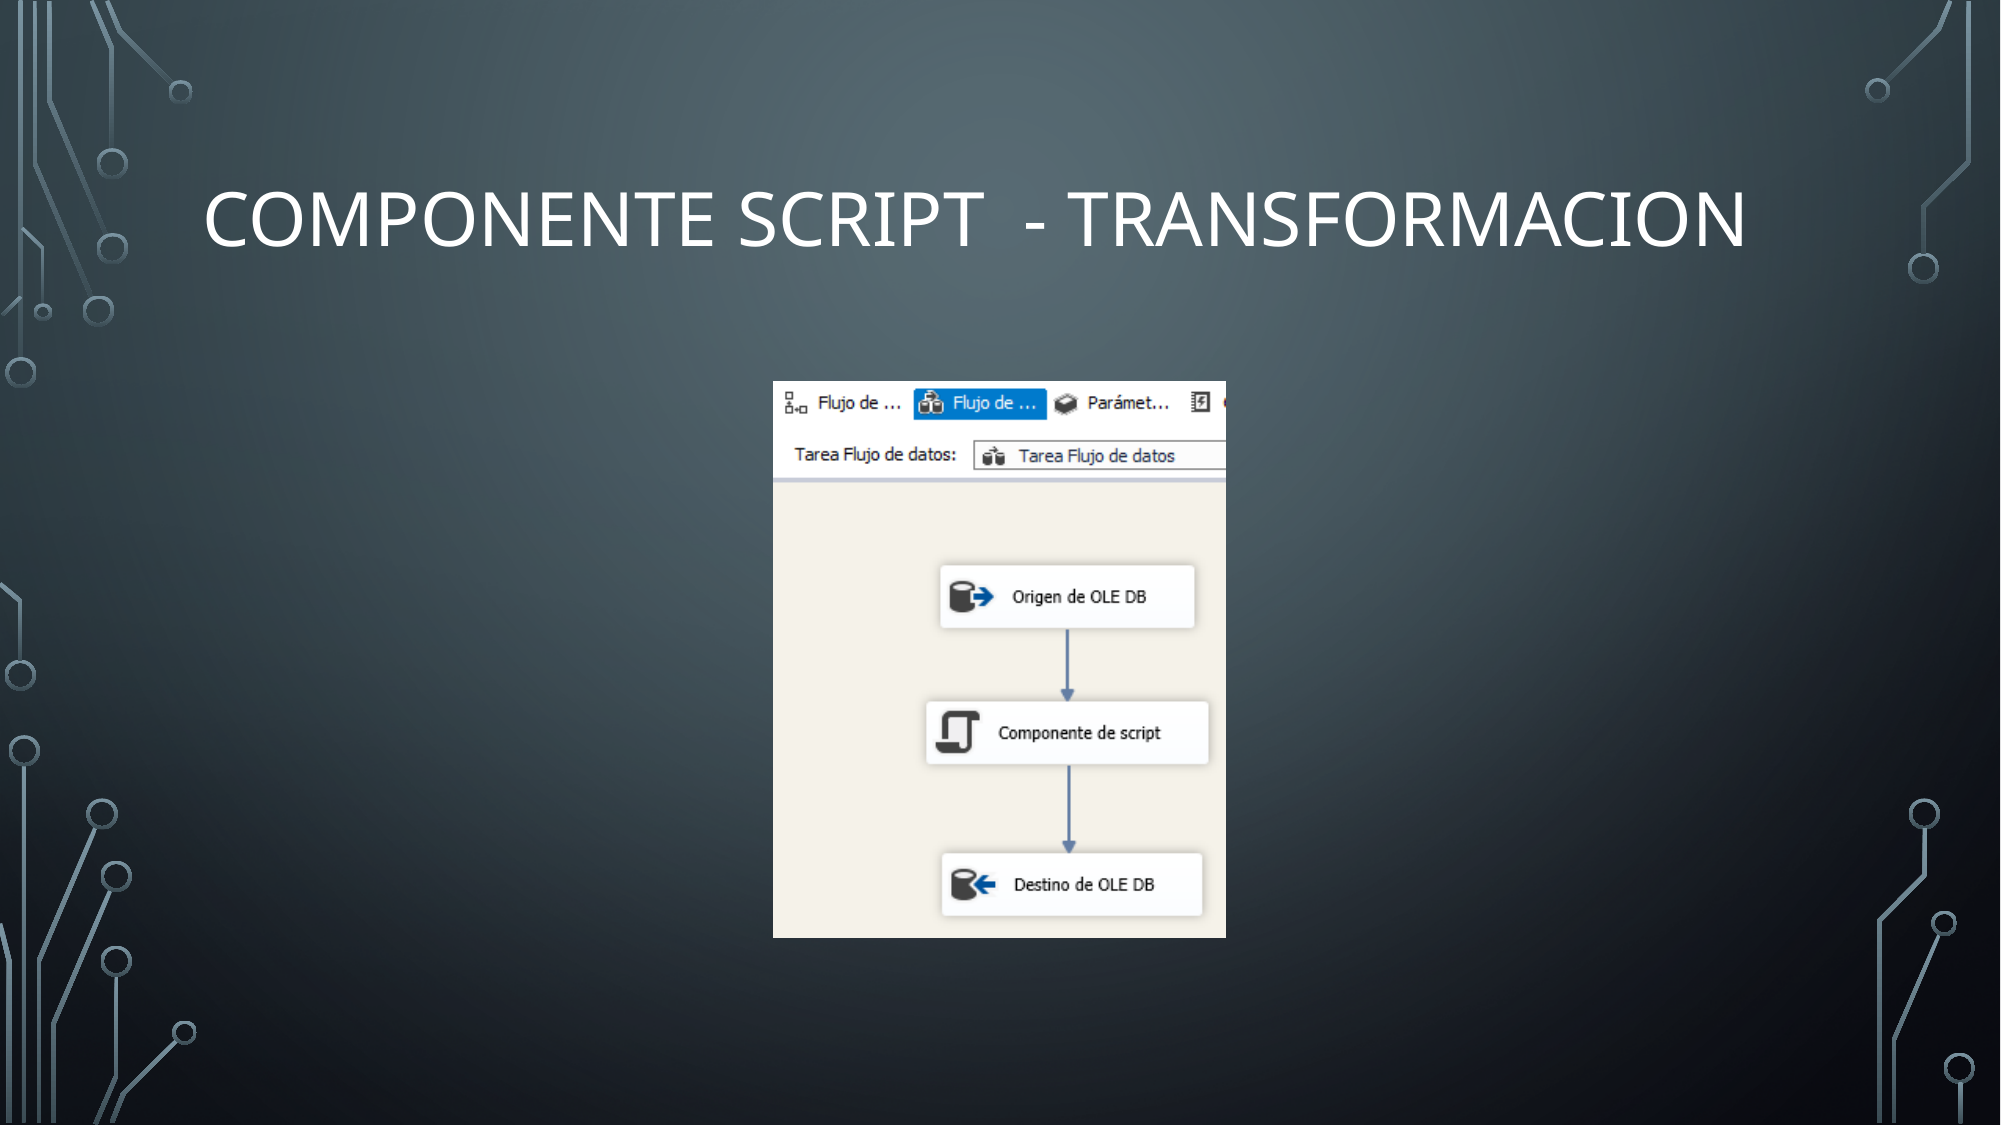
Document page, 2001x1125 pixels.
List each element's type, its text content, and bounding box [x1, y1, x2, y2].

picture [773, 380, 1226, 938]
title Componente Script - Transformacion [187, 101, 1813, 344]
